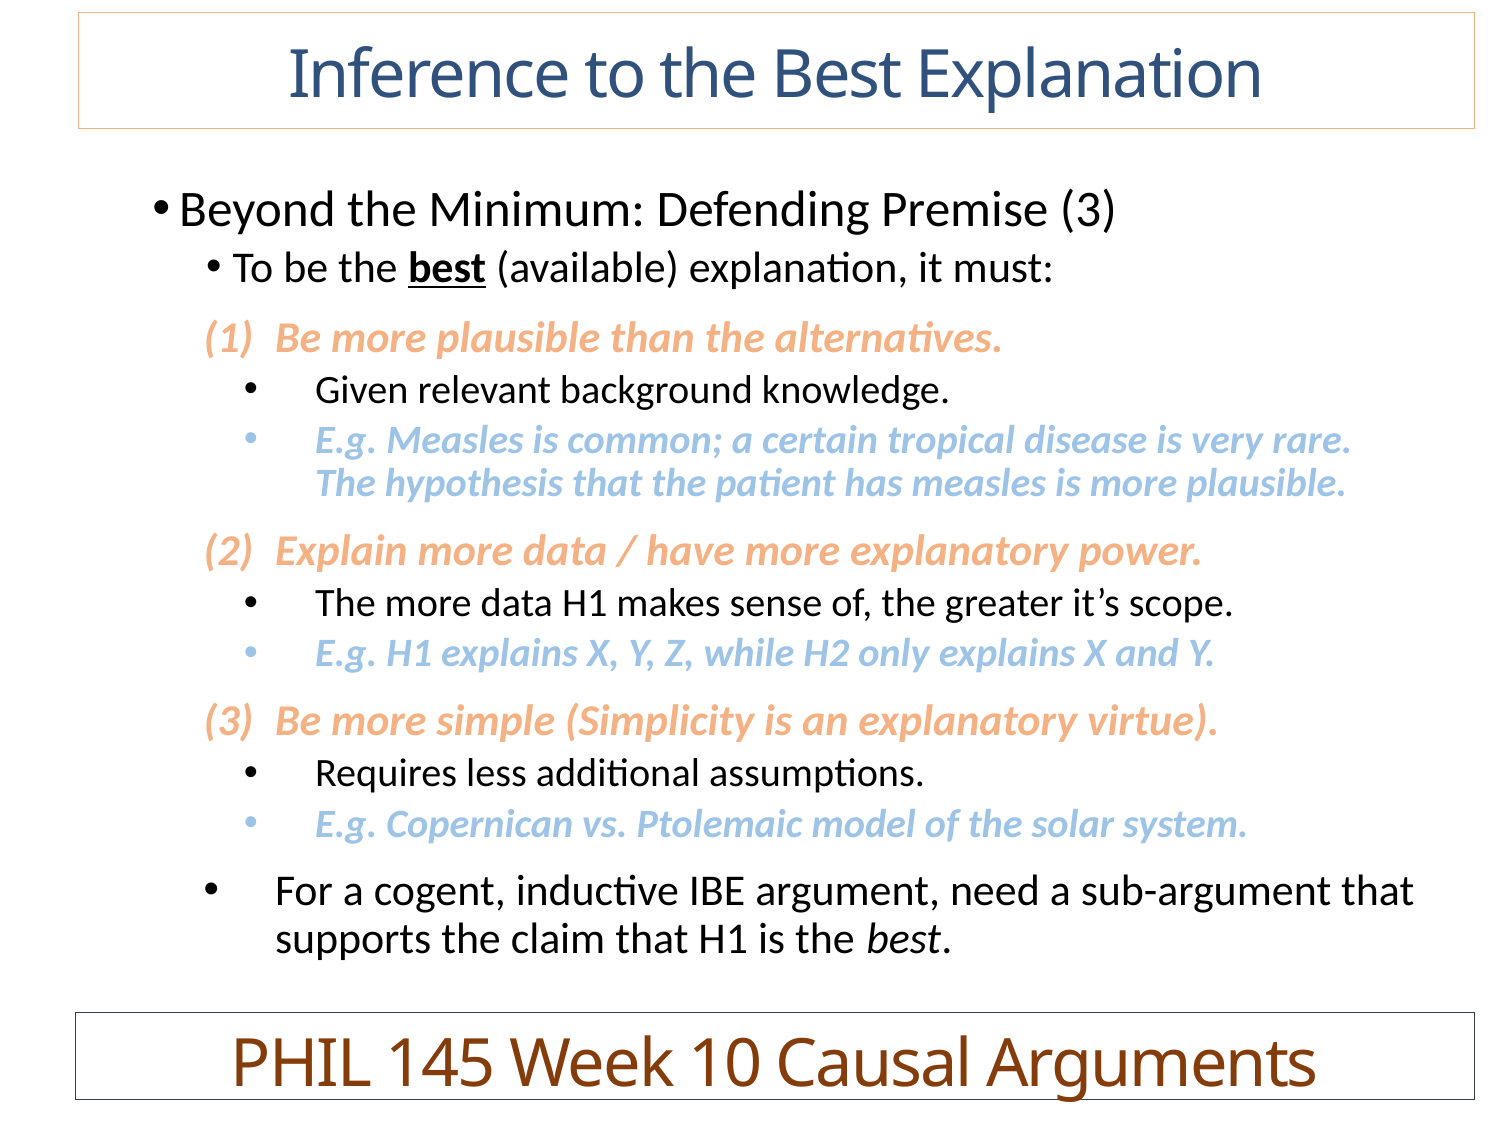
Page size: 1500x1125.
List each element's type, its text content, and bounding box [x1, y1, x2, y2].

list Beyond the Minimum: Defending Premise (3) To be the best (available) explanation, it must: Be more plausible than the alternatives. Given relevant background knowledge. E.g. Measles is common; a certain tropical disease is very rare. The hypothesis that the patient has measles is more plausible. Explain more data / have more explanatory power. The more data H1 makes sense of, the greater it’s scope. E.g. H1 explains X, Y, Z, while H2 only explains X and Y. Be more simple (Simplicity is an explanatory virtue). Requires less additional assumptions. E.g. Copernican vs. Ptolemaic model of the solar system. For a cogent, inductive IBE argument, need a sub-argument that supports the claim that H1 is the best. [137, 174, 1438, 975]
text_box Inference to the Best Explanation [78, 12, 1475, 129]
text_box PHIL 145 Week 10 Causal Arguments [75, 1012, 1475, 1100]
